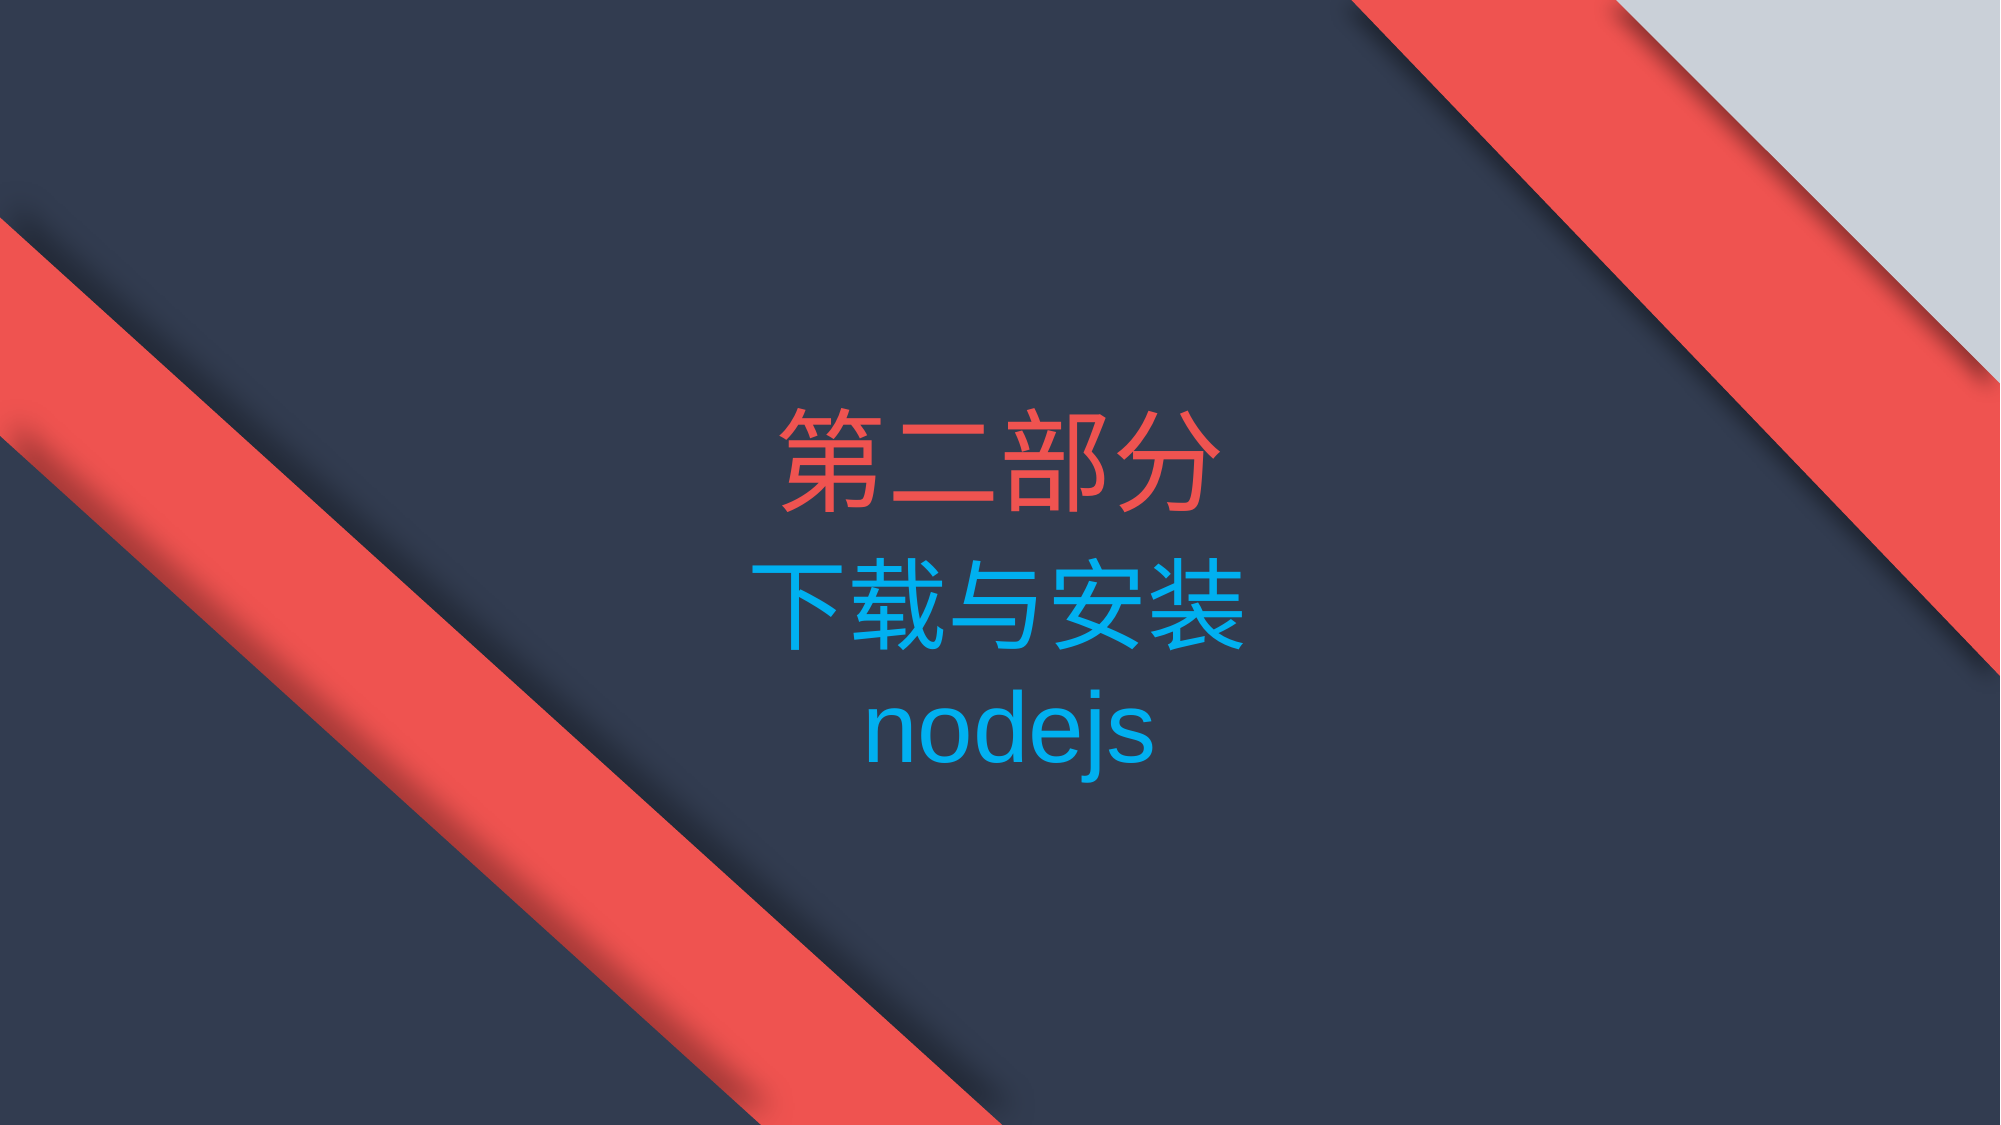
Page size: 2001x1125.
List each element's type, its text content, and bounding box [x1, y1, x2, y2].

text_box [0, 434, 763, 1125]
text_box 第二部分 [709, 383, 1291, 534]
text_box [1349, 0, 2000, 678]
text_box [0, 216, 1004, 1125]
text_box 下载与安装nodejs [718, 534, 1301, 790]
text_box [1614, 0, 2000, 385]
